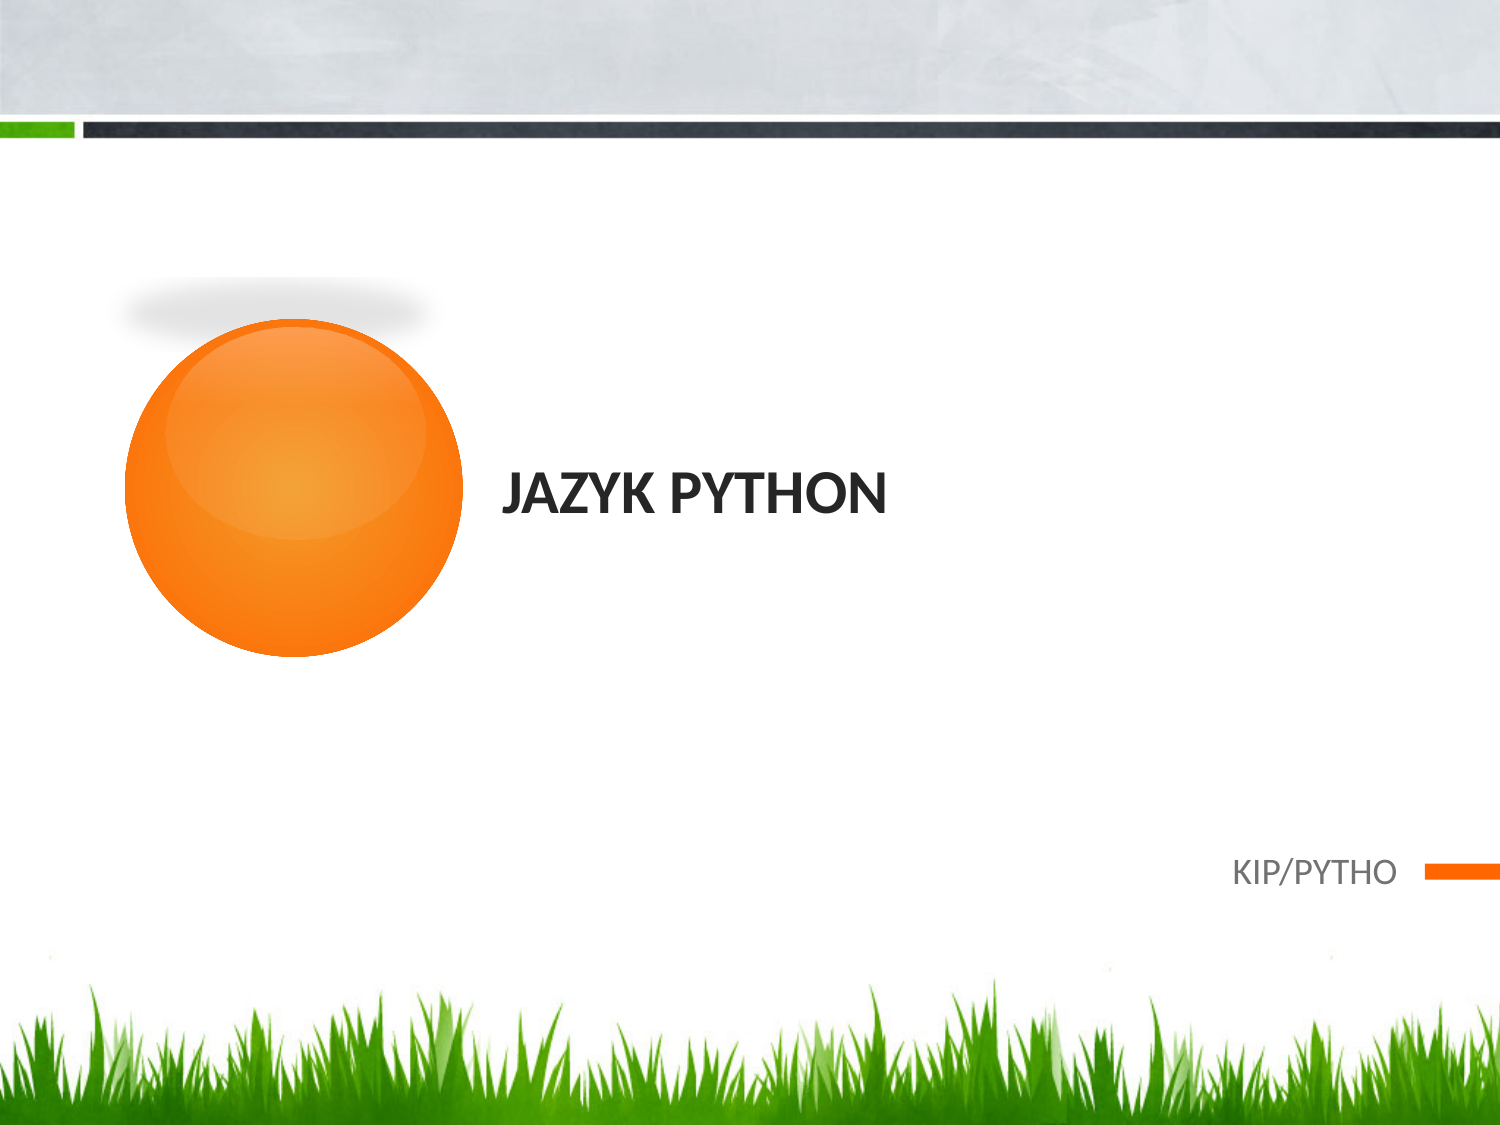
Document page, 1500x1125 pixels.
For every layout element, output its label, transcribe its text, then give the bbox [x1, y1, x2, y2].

title Jazyk python [487, 326, 1450, 650]
list KIP/PYTHO [62, 837, 1413, 900]
picture [0, 0, 1500, 1125]
